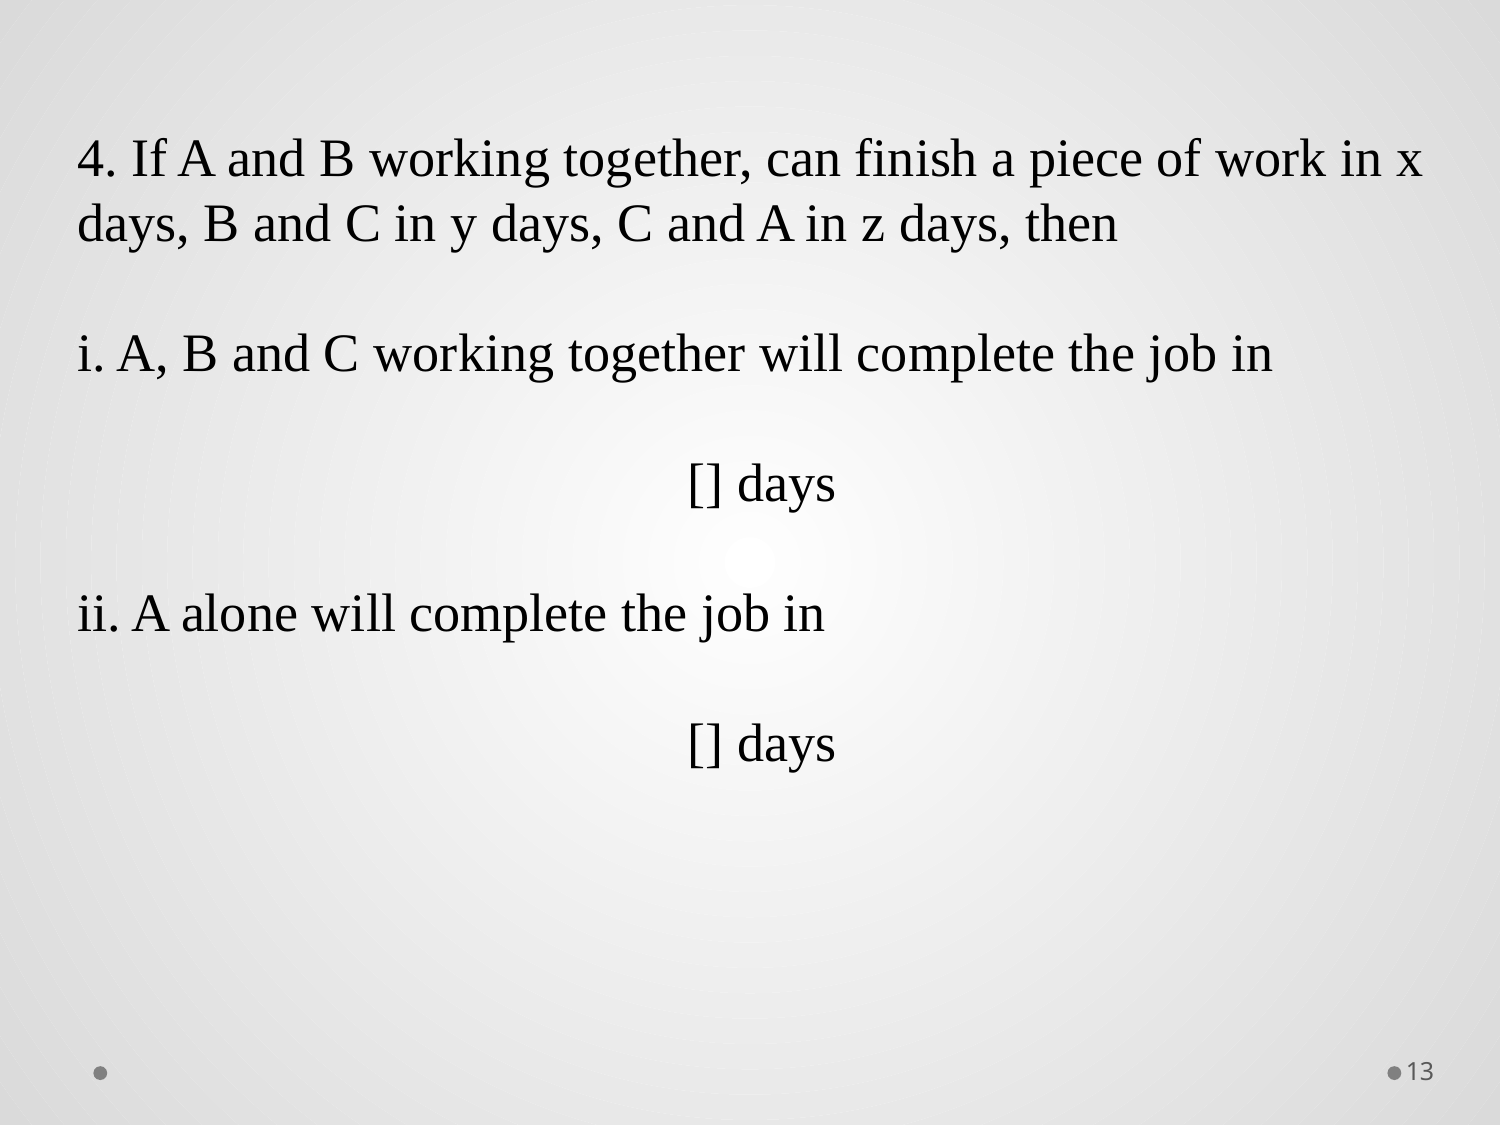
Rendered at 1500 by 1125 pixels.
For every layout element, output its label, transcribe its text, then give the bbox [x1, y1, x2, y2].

slide_number 13 [1401, 1042, 1494, 1103]
